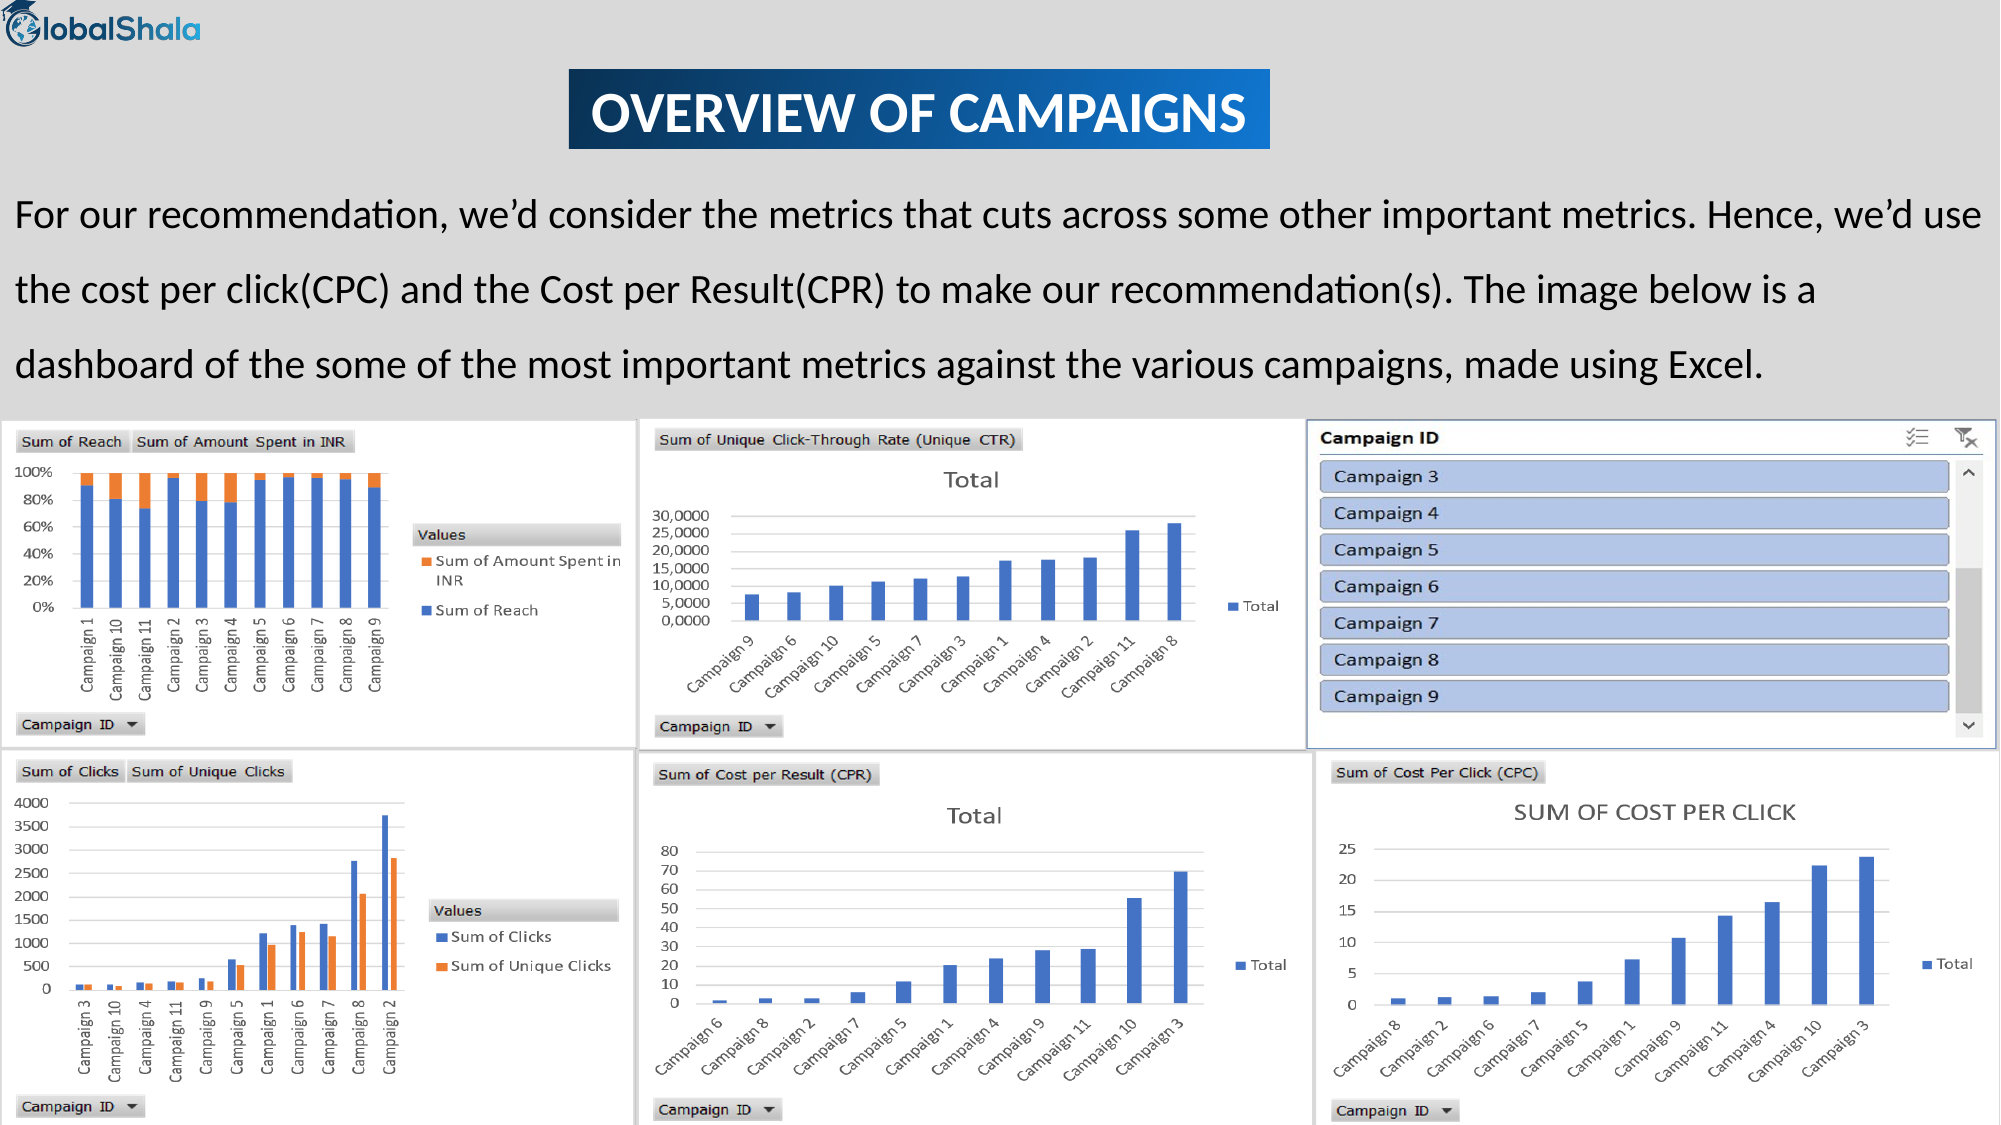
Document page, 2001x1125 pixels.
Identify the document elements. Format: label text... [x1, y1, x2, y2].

text_box For our recommendation, we’d consider the metrics that cuts across some other important metrics. Hence, we’d use the cost per click(CPC) and the Cost per Result(CPR) to make our recommendation(s). The image below is a dashboard of the some of the most important metrics against the various campaigns, made using Excel. [0, 154, 2000, 395]
text_box OVERVIEW OF CAMPAIGNS [568, 69, 1270, 149]
picture [0, 0, 200, 47]
picture [0, 417, 2000, 1125]
